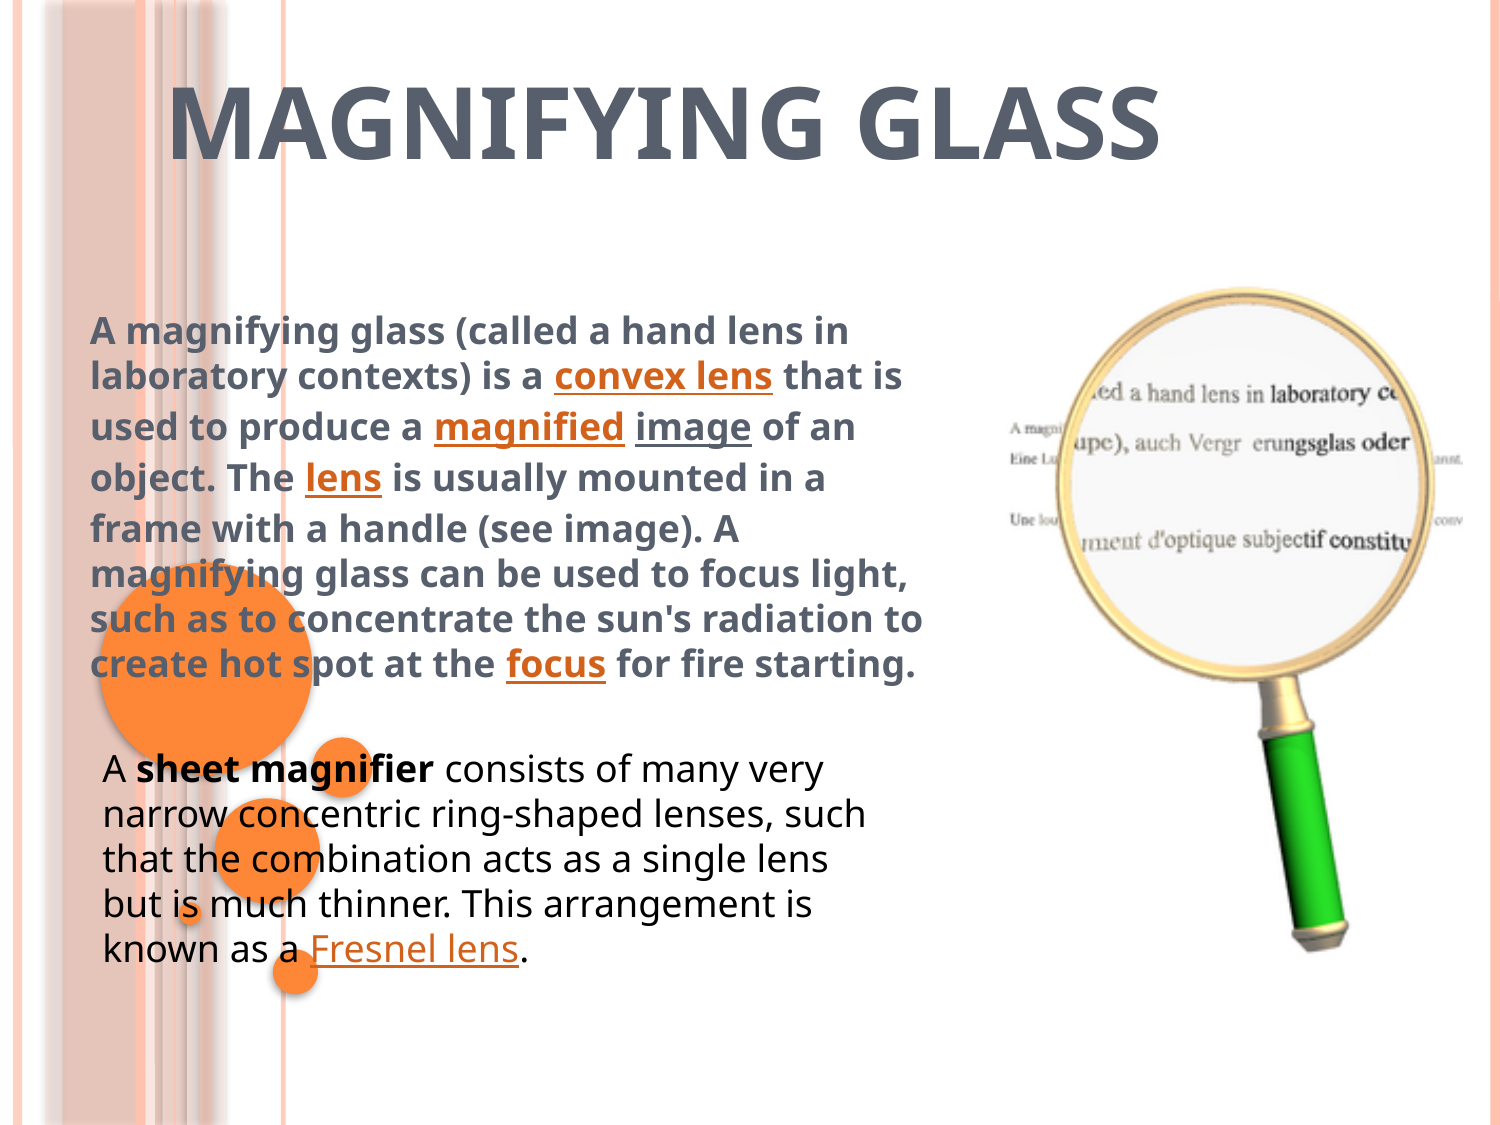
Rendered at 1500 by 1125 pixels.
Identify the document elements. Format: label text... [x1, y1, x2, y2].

subtitle A magnifying glass (called a hand lens in laboratory contexts) is a convex lens that is used to produce a magnified image of an object. The lens is usually mounted in a frame with a handle (see image). A magnifying glass can be used to focus light, such as to concentrate the sun's radiation to create hot spot at the focus for fire starting. [75, 299, 963, 1046]
picture [999, 274, 1463, 963]
text_box A sheet magnifier consists of many very narrow concentric ring-shaped lenses, such that the combination acts as a single lens but is much thinner. This arrangement is known as a Fresnel lens. [87, 737, 888, 984]
title Magnifying glass [150, 37, 1388, 188]
